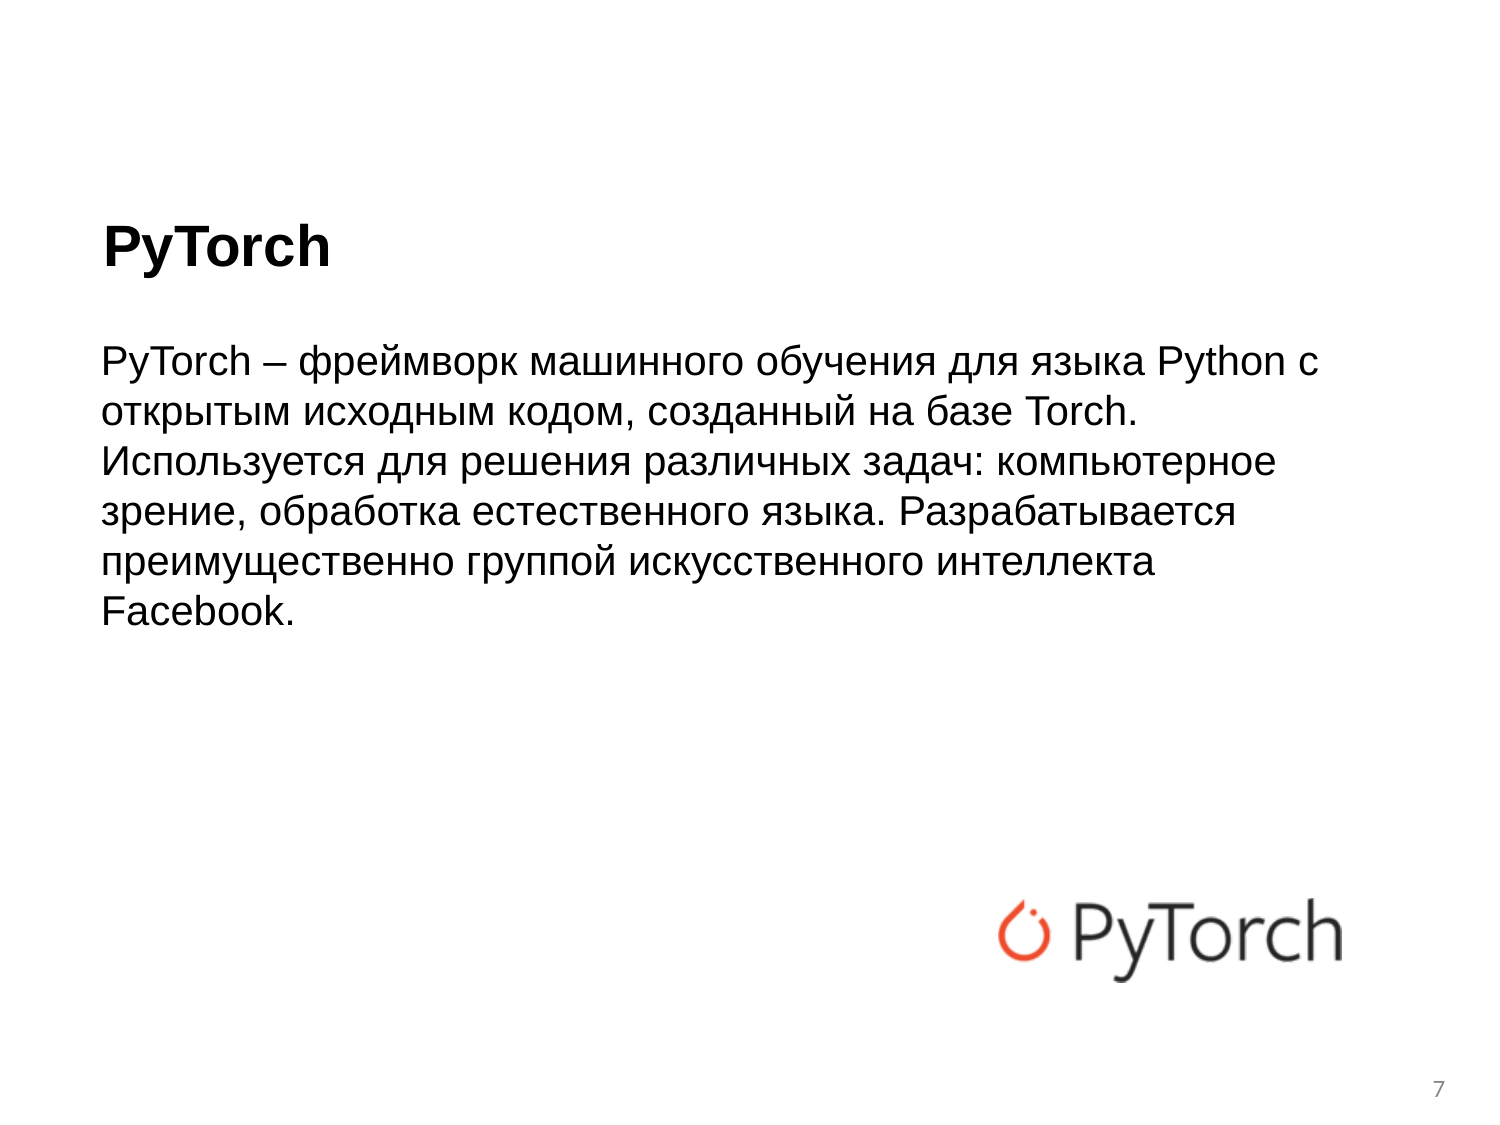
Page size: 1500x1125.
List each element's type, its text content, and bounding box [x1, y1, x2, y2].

text_box PyTorch – фреймворк машинного обучения для языка Python с открытым исходным кодом, созданный на базе Torch. Используется для решения различных задач: компьютерное зрение, обработка естественного языка. Разрабатывается преимущественно группой искусственного интеллекта Facebook. [84, 326, 1365, 1059]
text_box 5 [1110, 1057, 1461, 1118]
picture [997, 897, 1342, 983]
text_box PyTorch [88, 184, 1447, 303]
